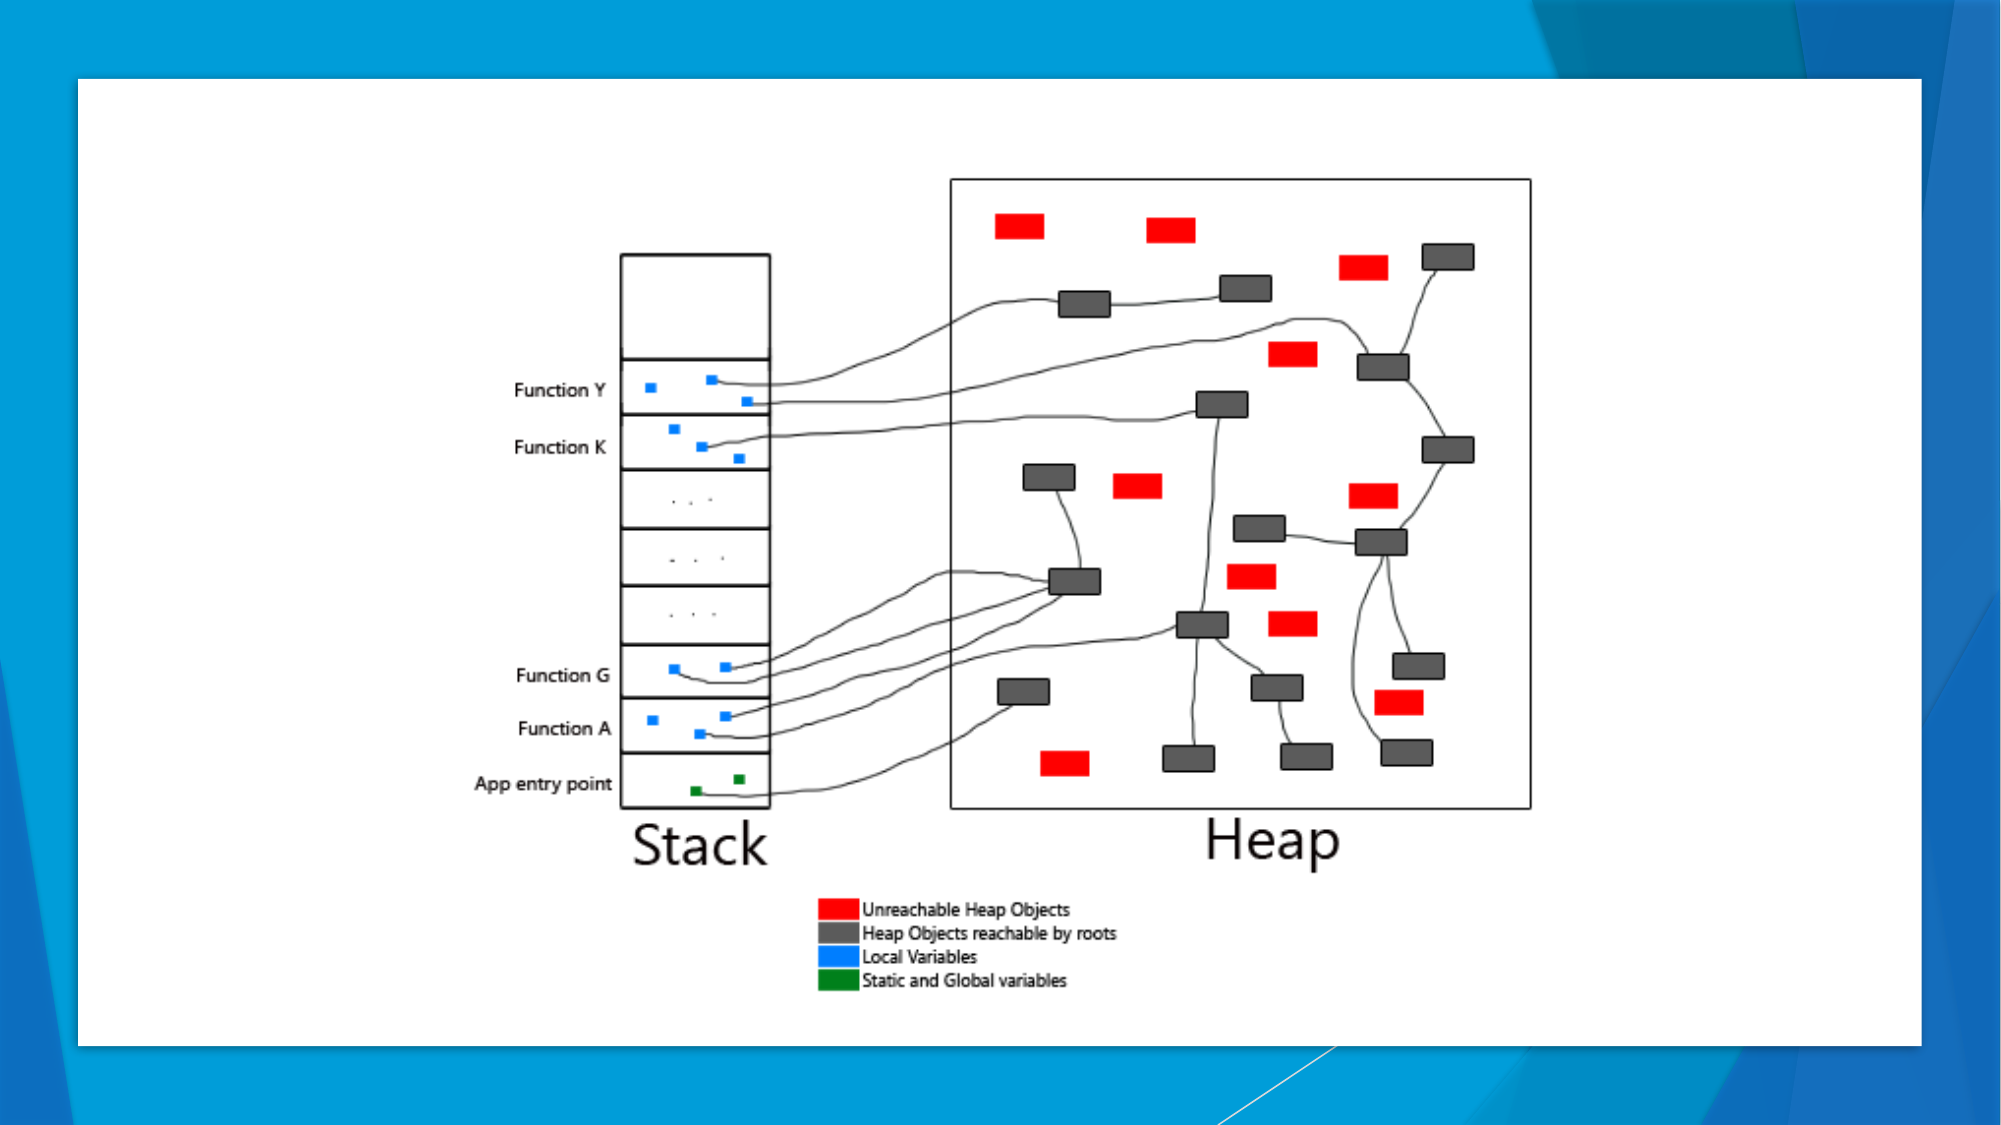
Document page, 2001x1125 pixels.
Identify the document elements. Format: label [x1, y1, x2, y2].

list [457, 166, 1543, 1011]
text_box [0, 0, 2000, 1125]
